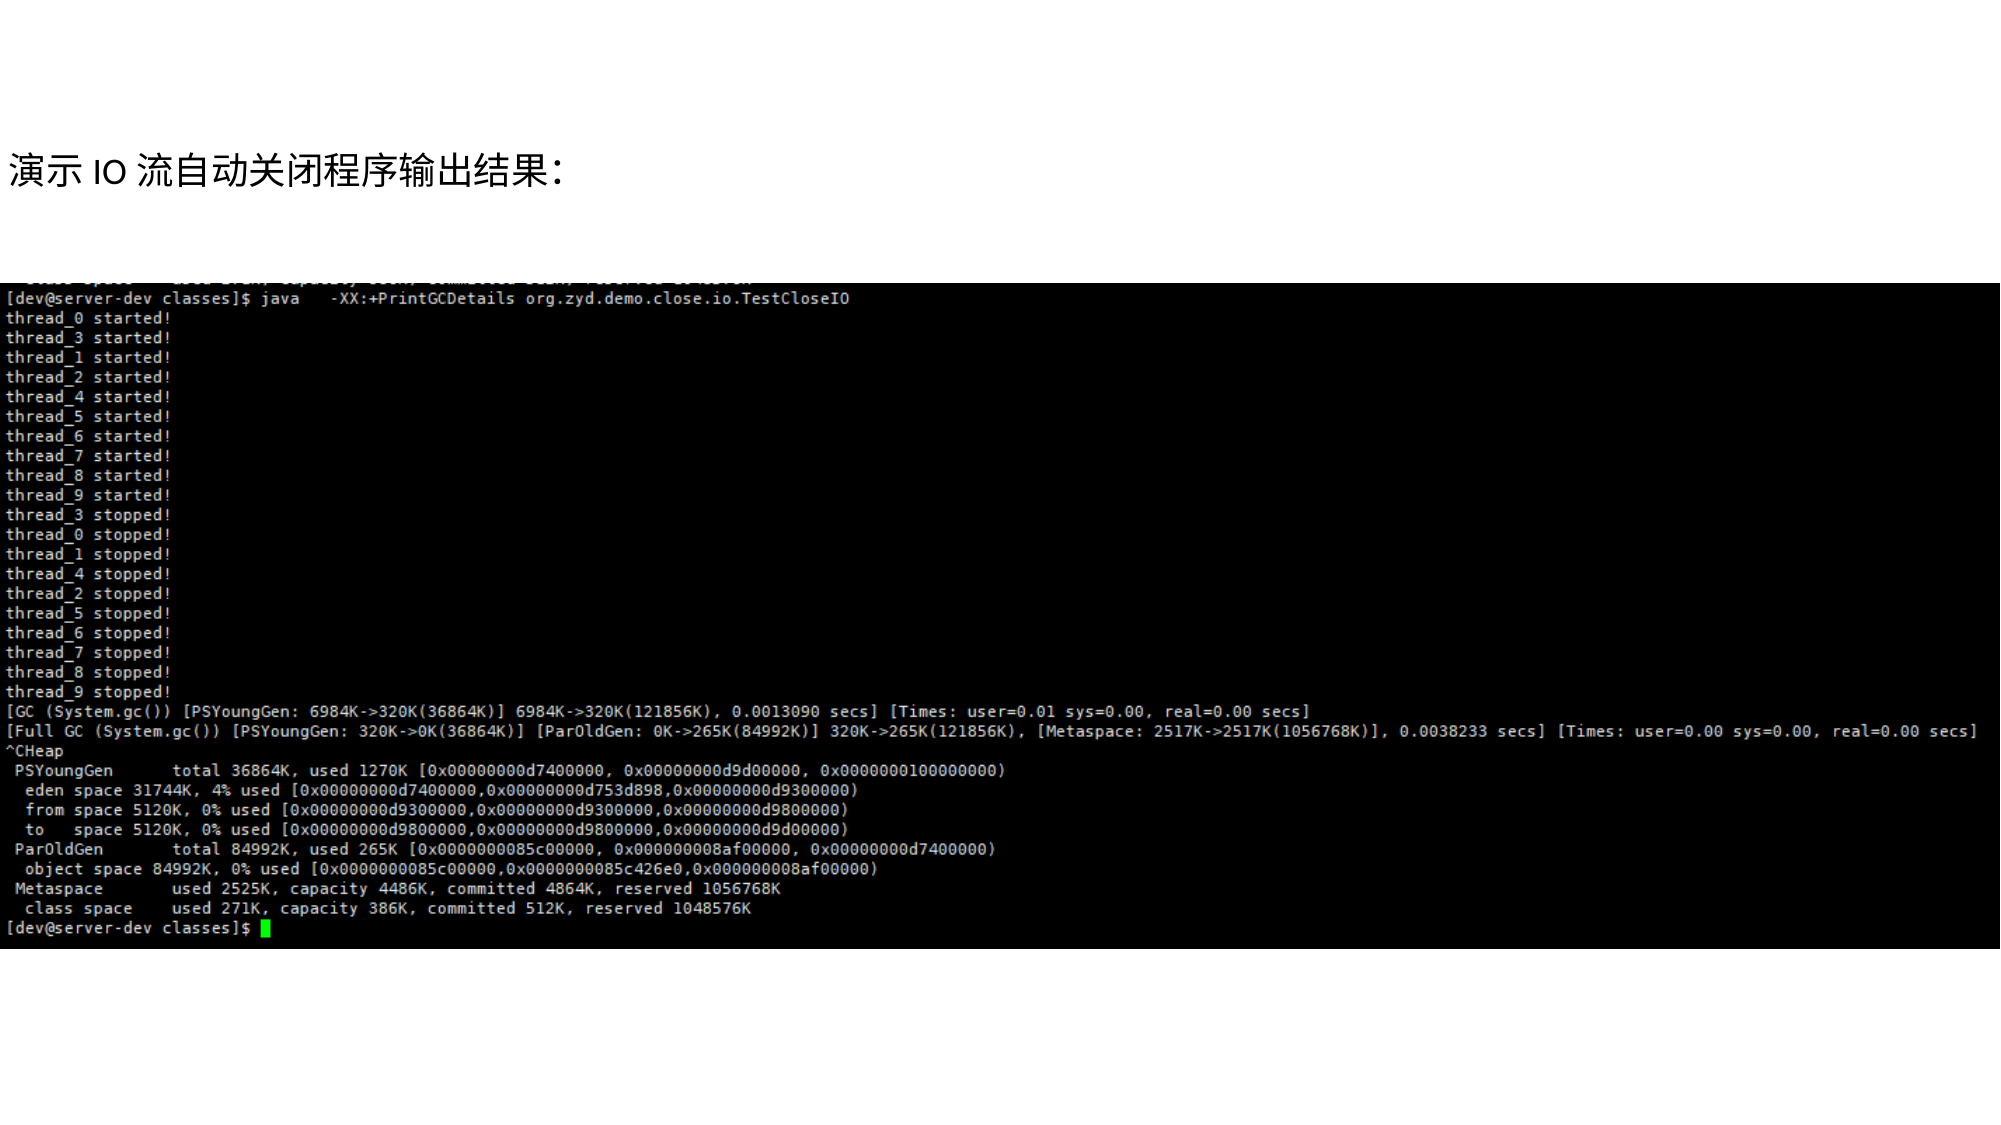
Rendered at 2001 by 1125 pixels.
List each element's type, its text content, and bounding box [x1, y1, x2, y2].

picture [0, 283, 2000, 949]
text_box 演示IO流自动关闭程序输出结果： [0, 139, 601, 200]
